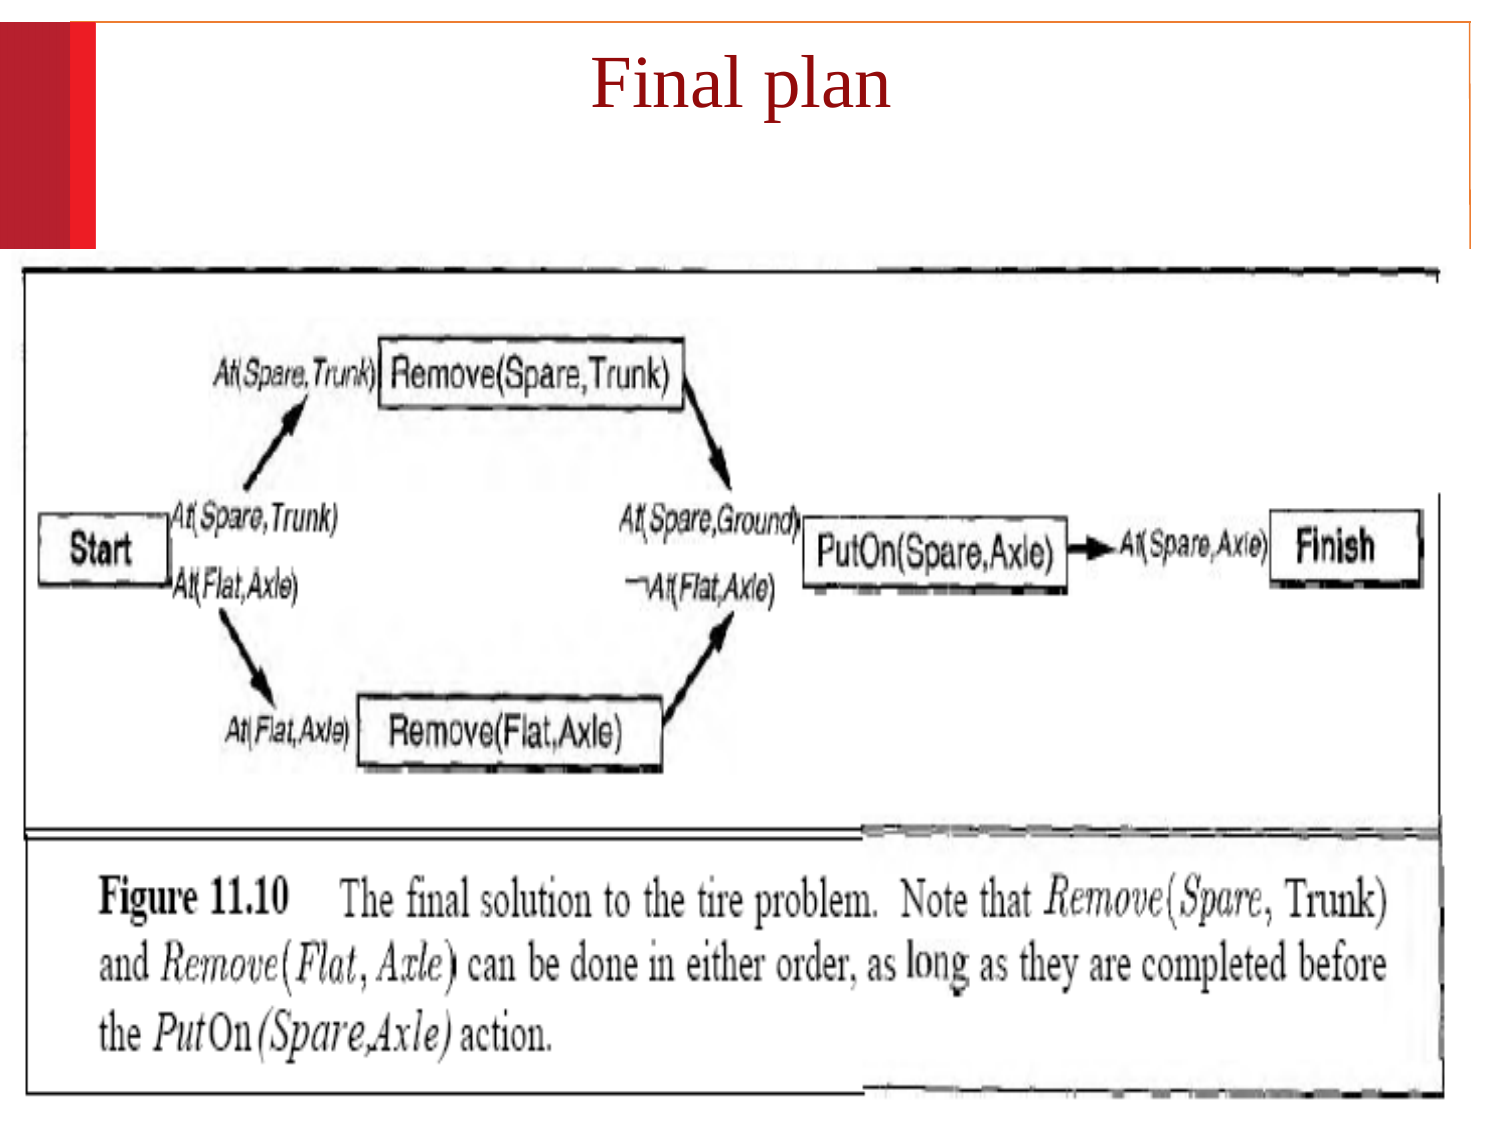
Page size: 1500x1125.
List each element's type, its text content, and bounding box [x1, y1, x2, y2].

title Final plan [134, 35, 1349, 179]
picture [0, 22, 96, 249]
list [0, 249, 1476, 1125]
